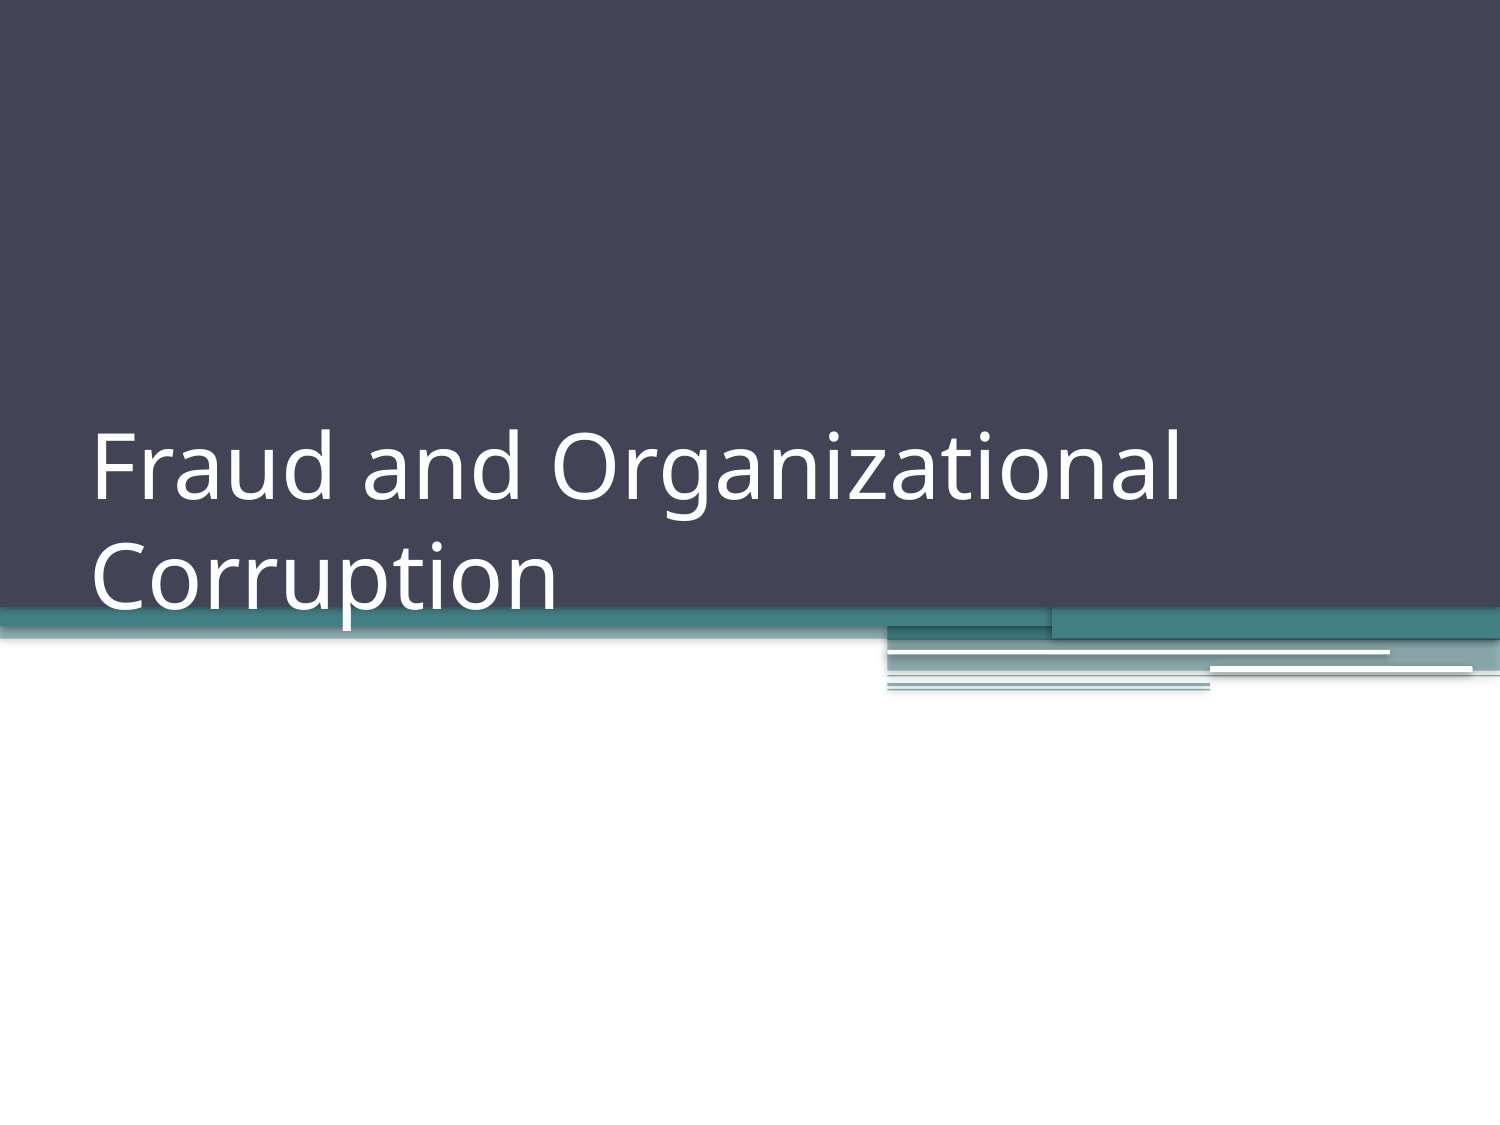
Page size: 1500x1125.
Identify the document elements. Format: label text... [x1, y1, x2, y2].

title Fraud and Organizational Corruption [75, 394, 1463, 636]
